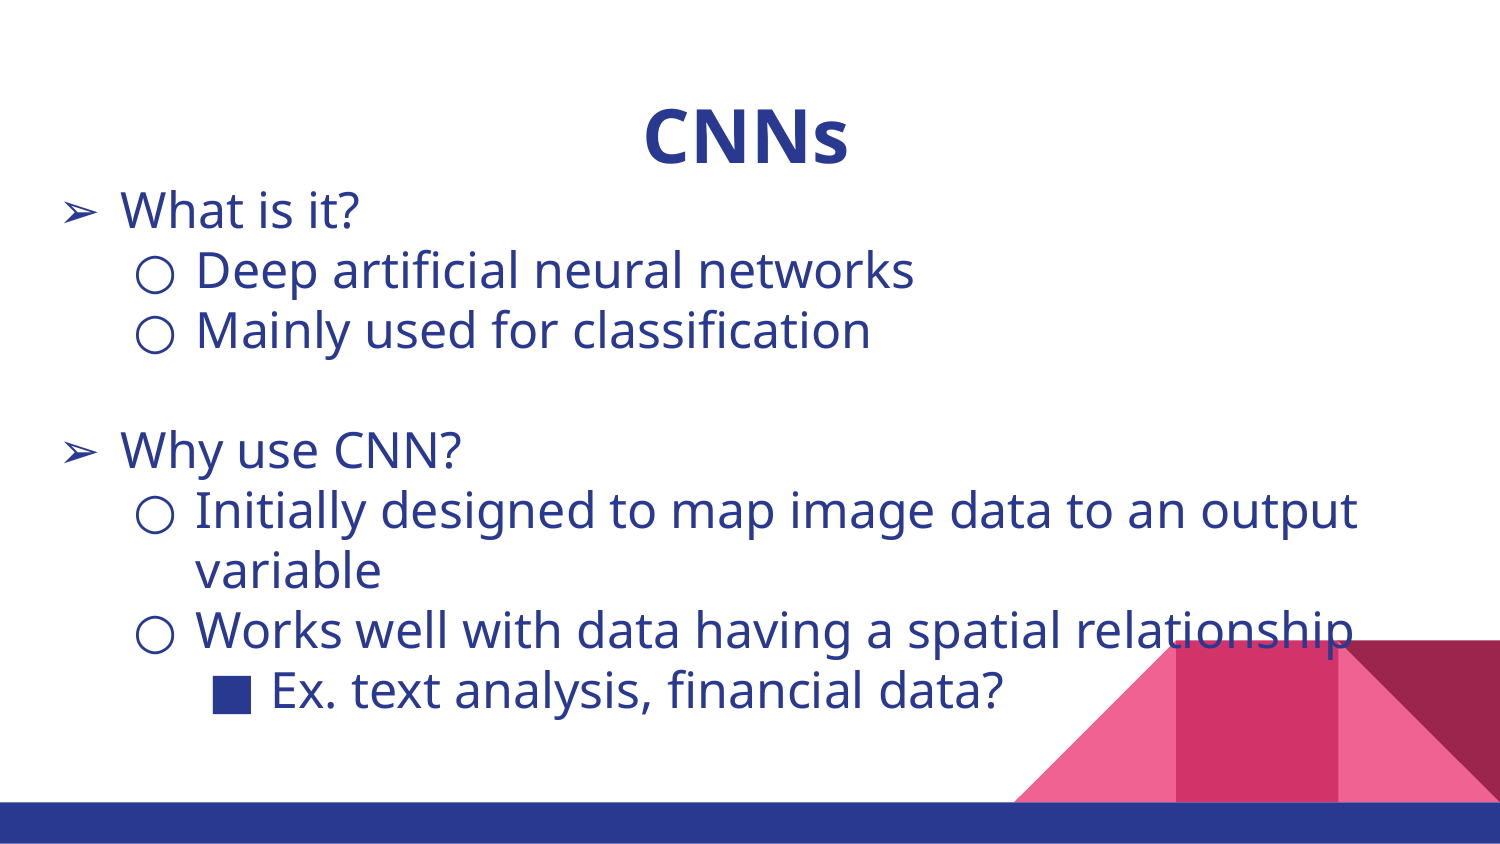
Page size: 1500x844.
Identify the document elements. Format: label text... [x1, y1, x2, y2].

title CNNs What is it? Deep artificial neural networks Mainly used for classification Why use CNN? Initially designed to map image data to an output variable Works well with data having a spatial relationship Ex. text analysis, financial data? [30, 73, 1462, 817]
